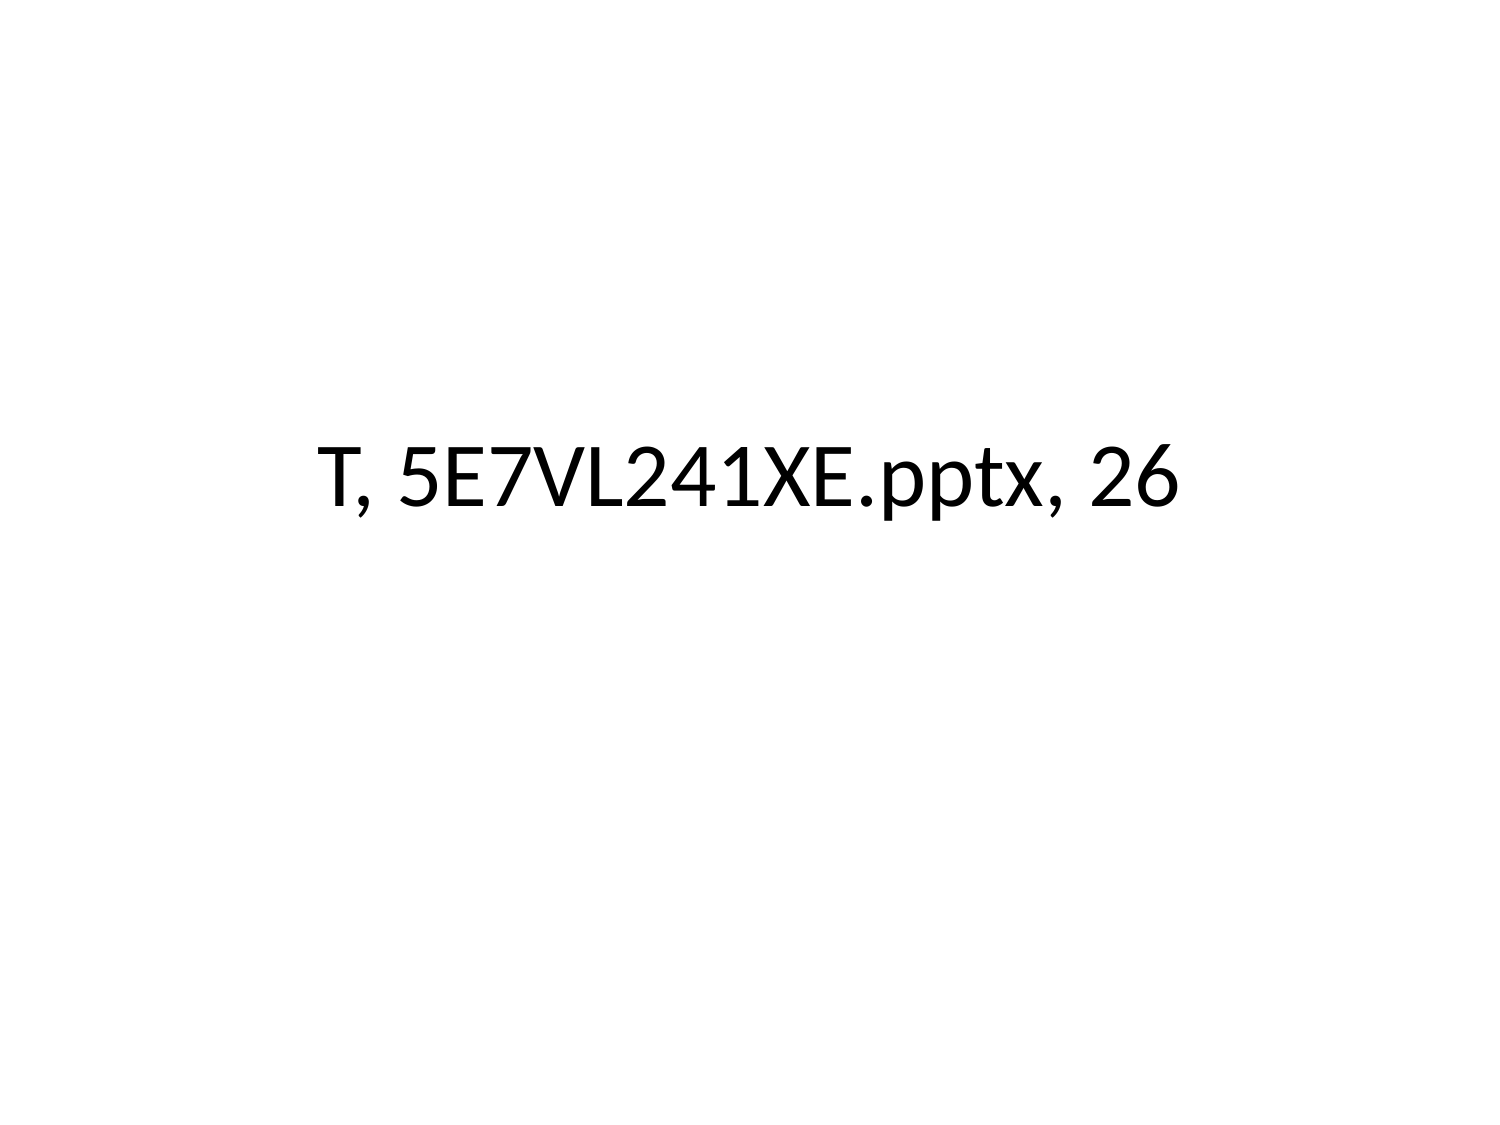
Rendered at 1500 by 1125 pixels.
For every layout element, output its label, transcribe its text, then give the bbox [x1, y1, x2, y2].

title T, 5E7VL241XE.pptx, 26 [112, 349, 1388, 591]
